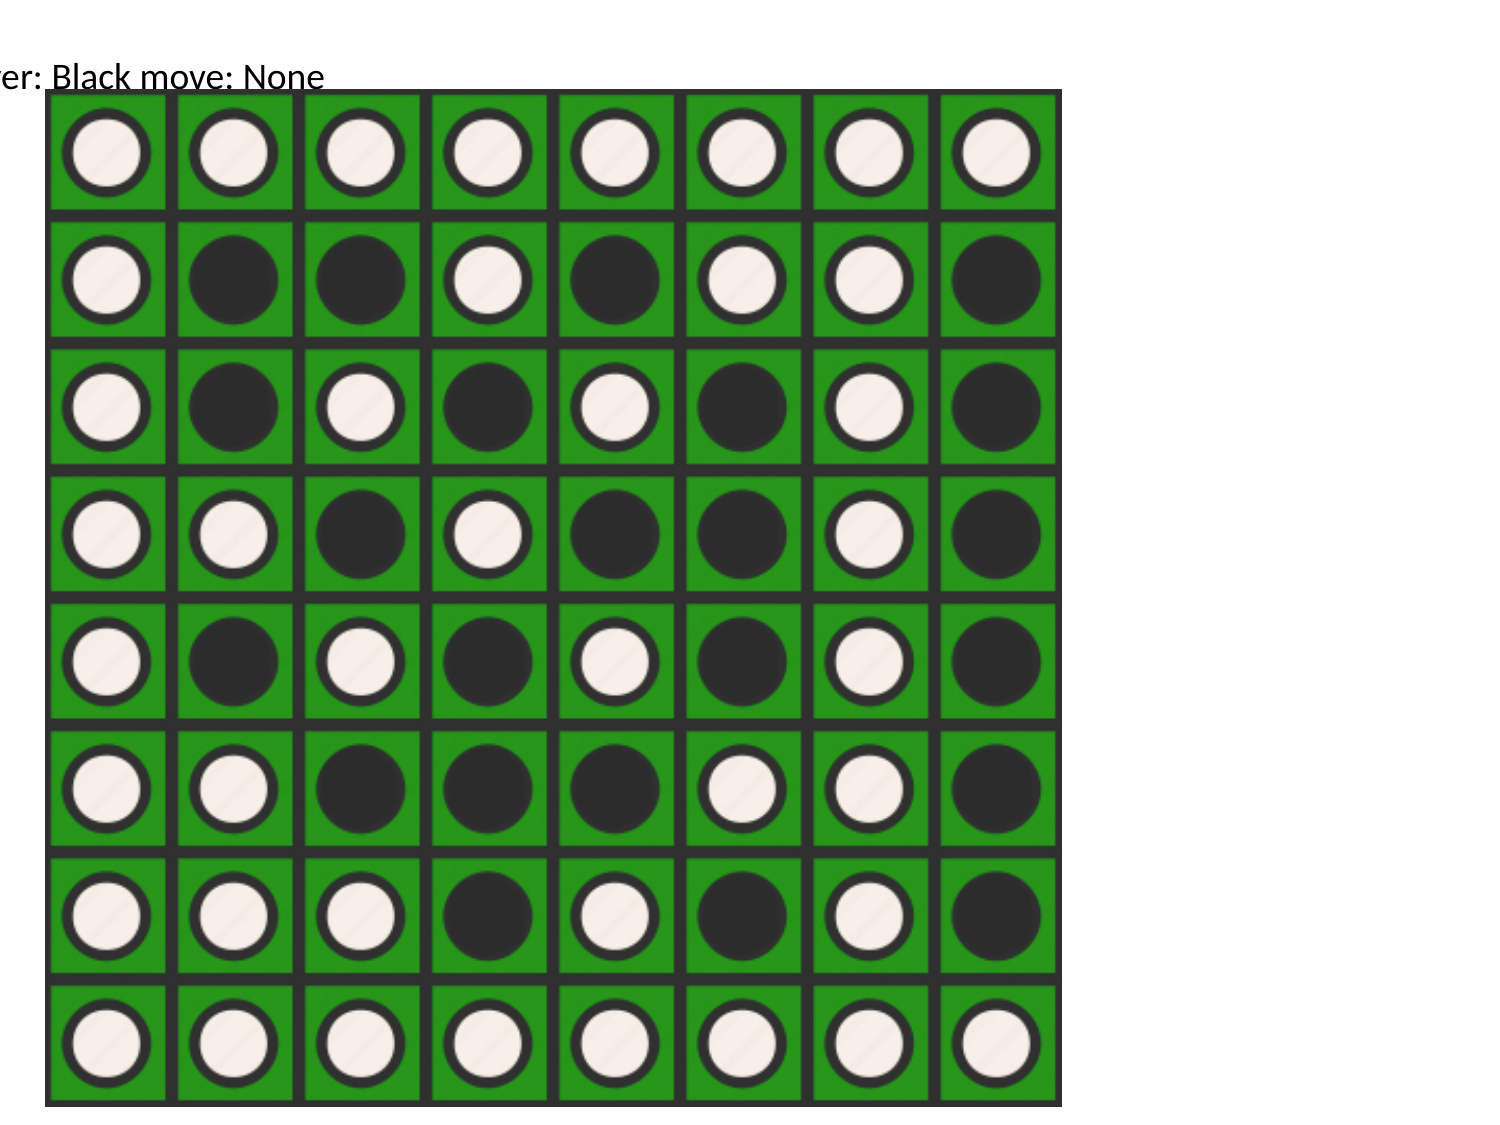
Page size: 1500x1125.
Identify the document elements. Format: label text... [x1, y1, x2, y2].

text_box turn: 61 player: Black move: None [0, 44, 341, 105]
picture [44, 89, 1062, 1107]
